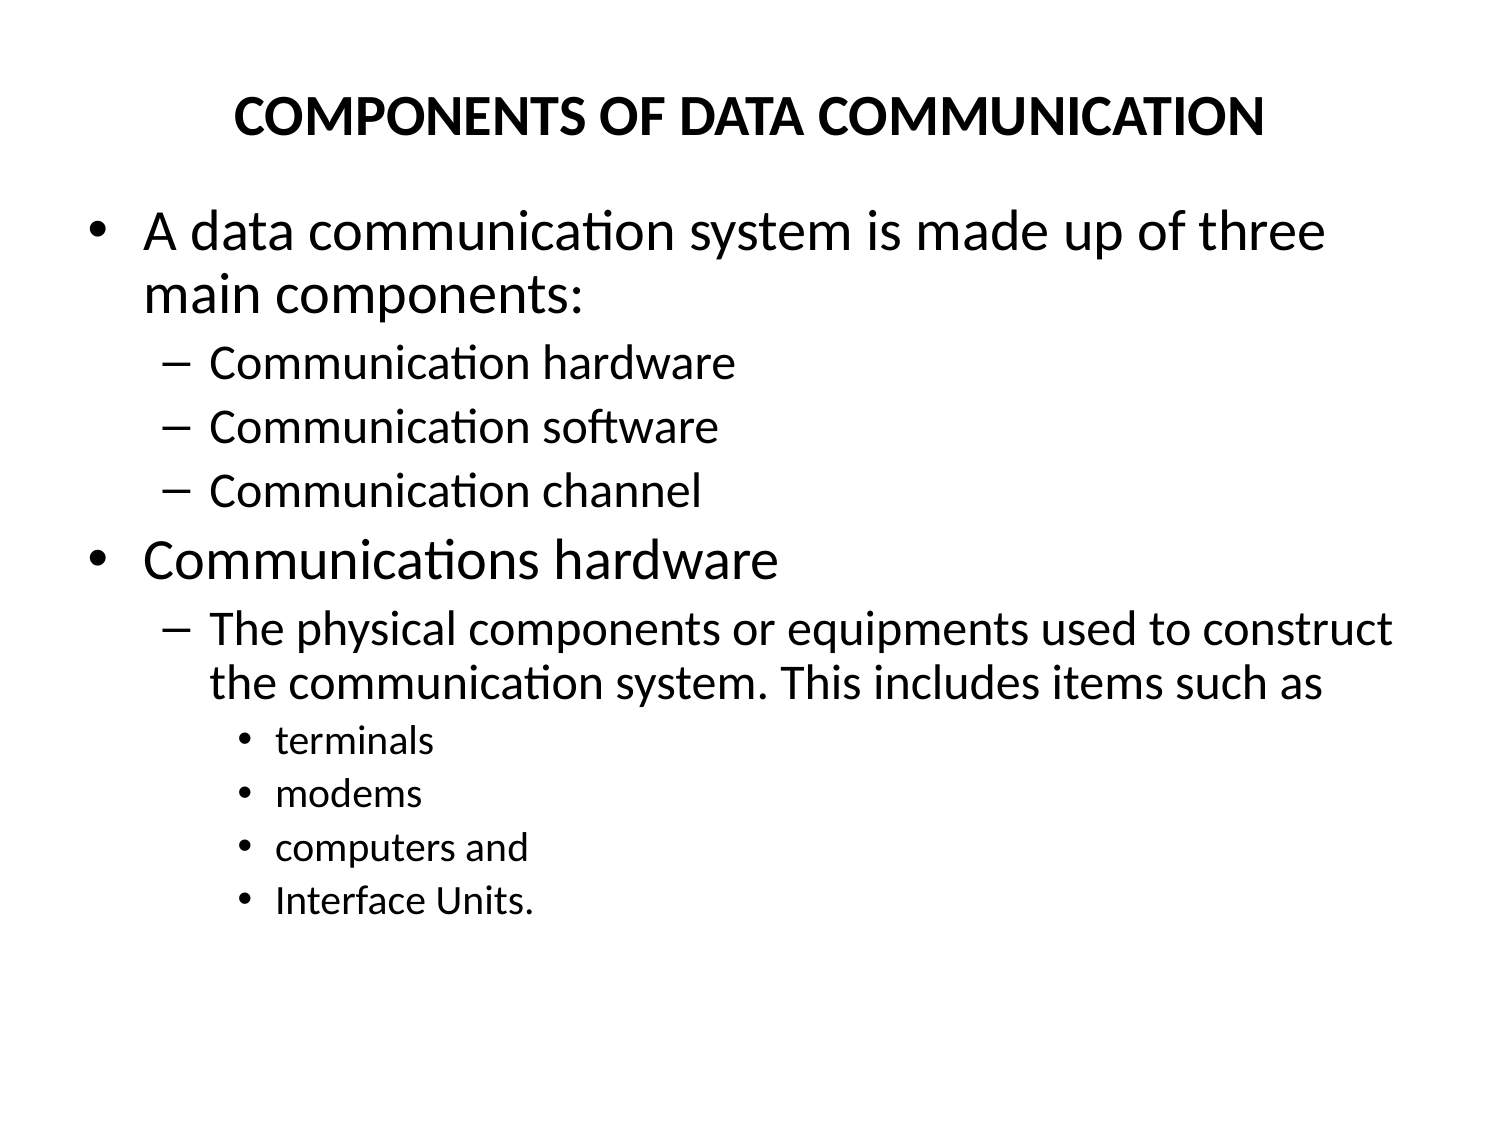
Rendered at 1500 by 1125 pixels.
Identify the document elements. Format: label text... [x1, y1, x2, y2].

title COMPONENTS OF DATA COMMUNICATION [75, 50, 1425, 180]
list A data communication system is made up of three main components: Communication hardware Communication software Communication channel Communications hardware The physical components or equipments used to construct the communication system. This includes items such as terminals modems computers and Interface Units. [87, 200, 1438, 1074]
